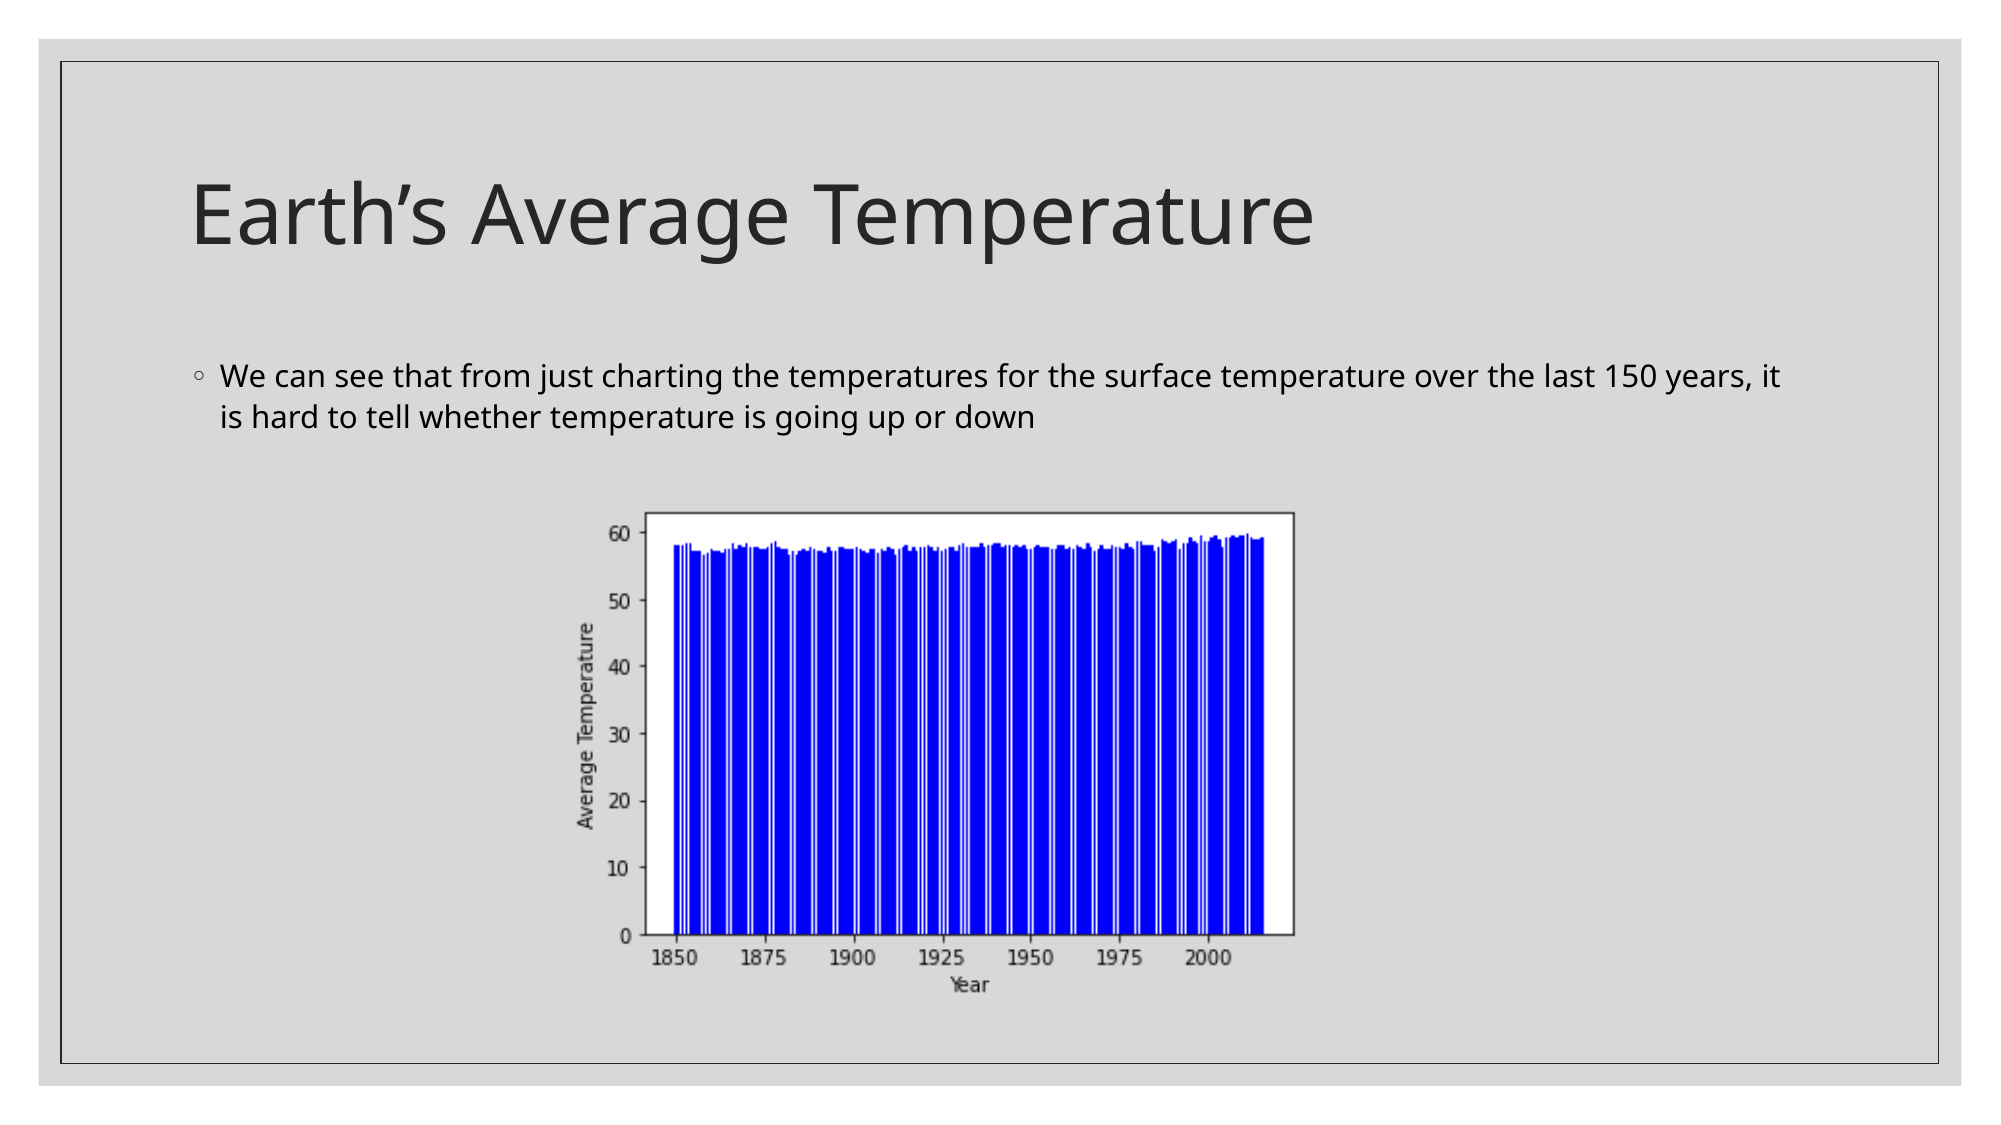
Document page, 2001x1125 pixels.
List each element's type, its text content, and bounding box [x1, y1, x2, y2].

picture [566, 501, 1305, 1008]
list We can see that from just charting the temperatures for the surface temperature over the last 150 years, it is hard to tell whether temperature is going up or down [174, 345, 1825, 977]
title Earth’s Average Temperature [174, 105, 1825, 331]
